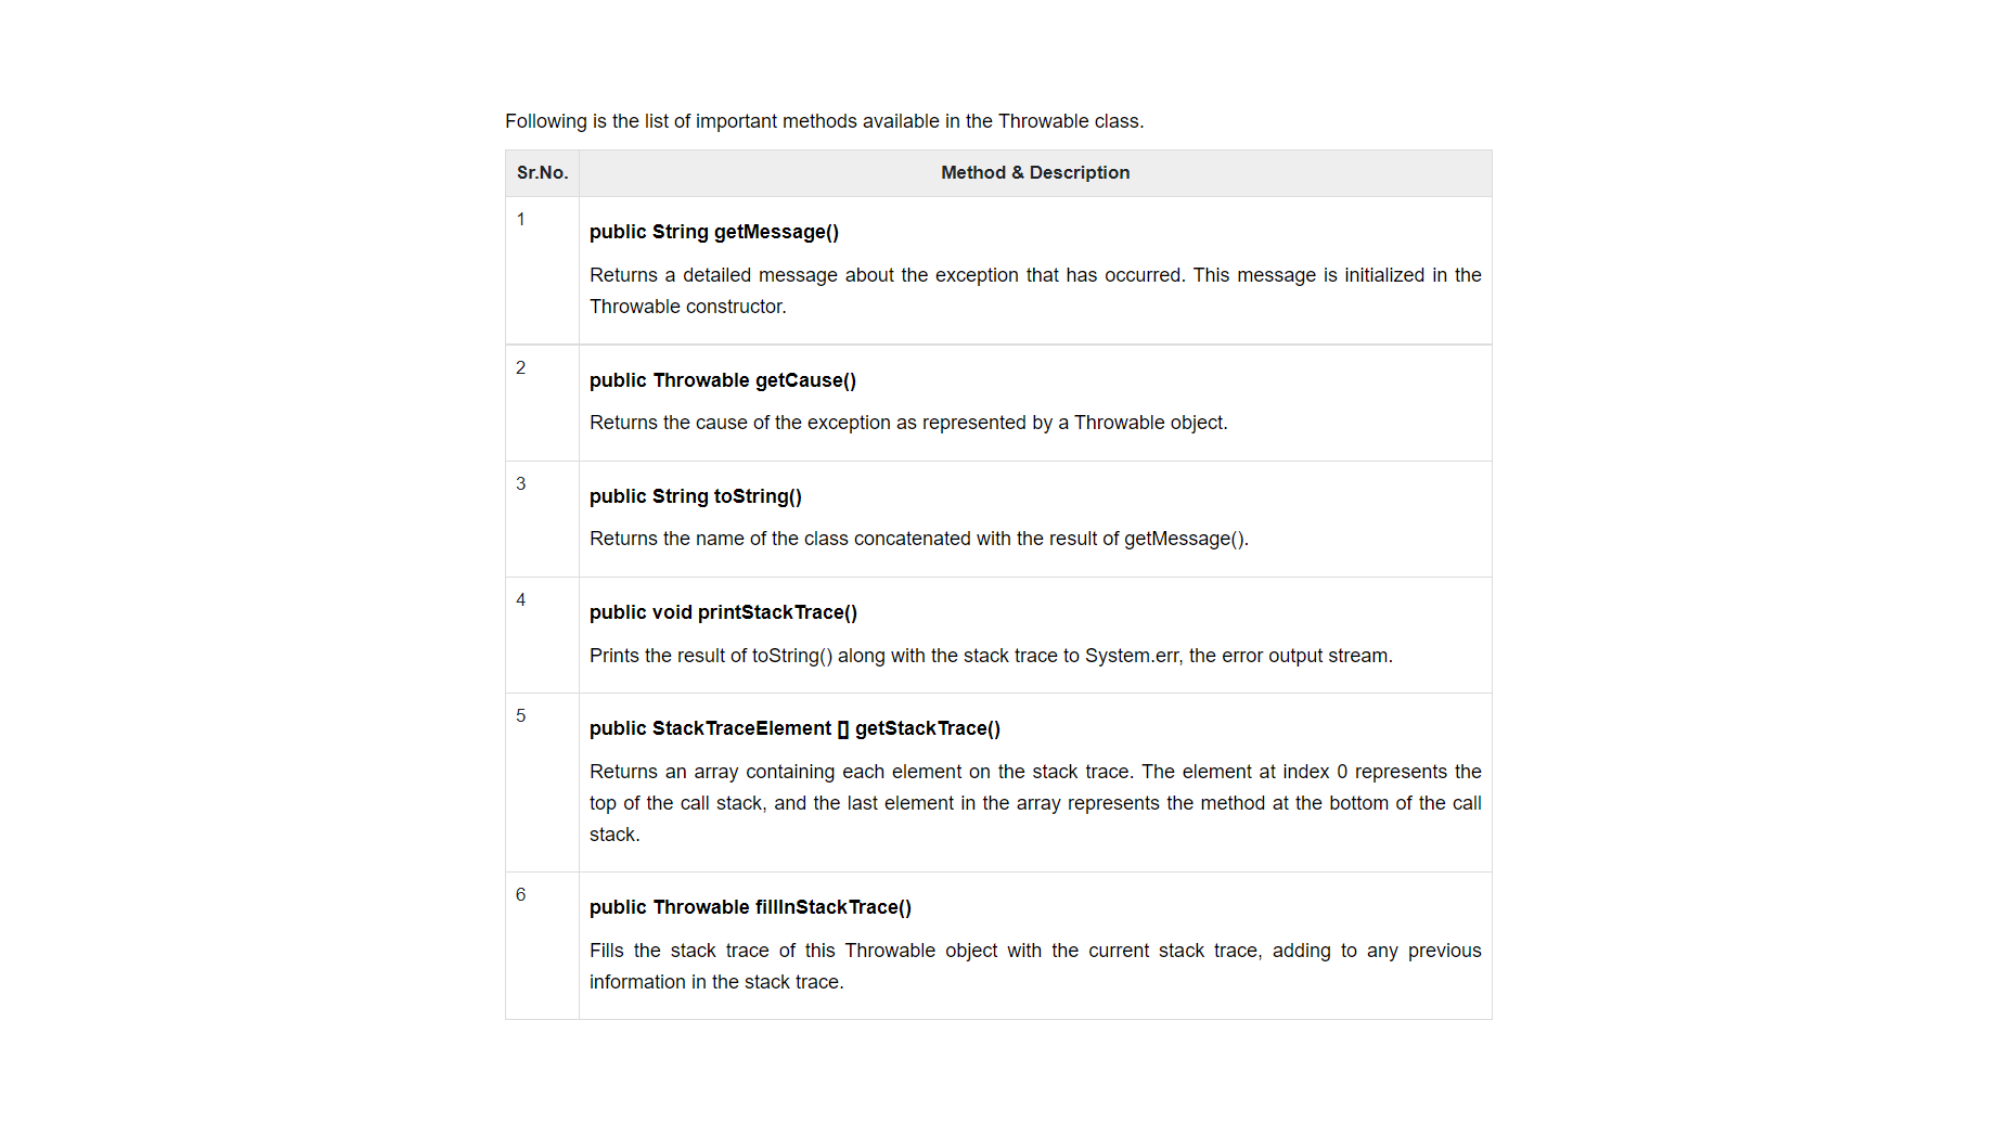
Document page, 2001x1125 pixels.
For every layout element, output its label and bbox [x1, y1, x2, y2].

list [492, 105, 1508, 1020]
